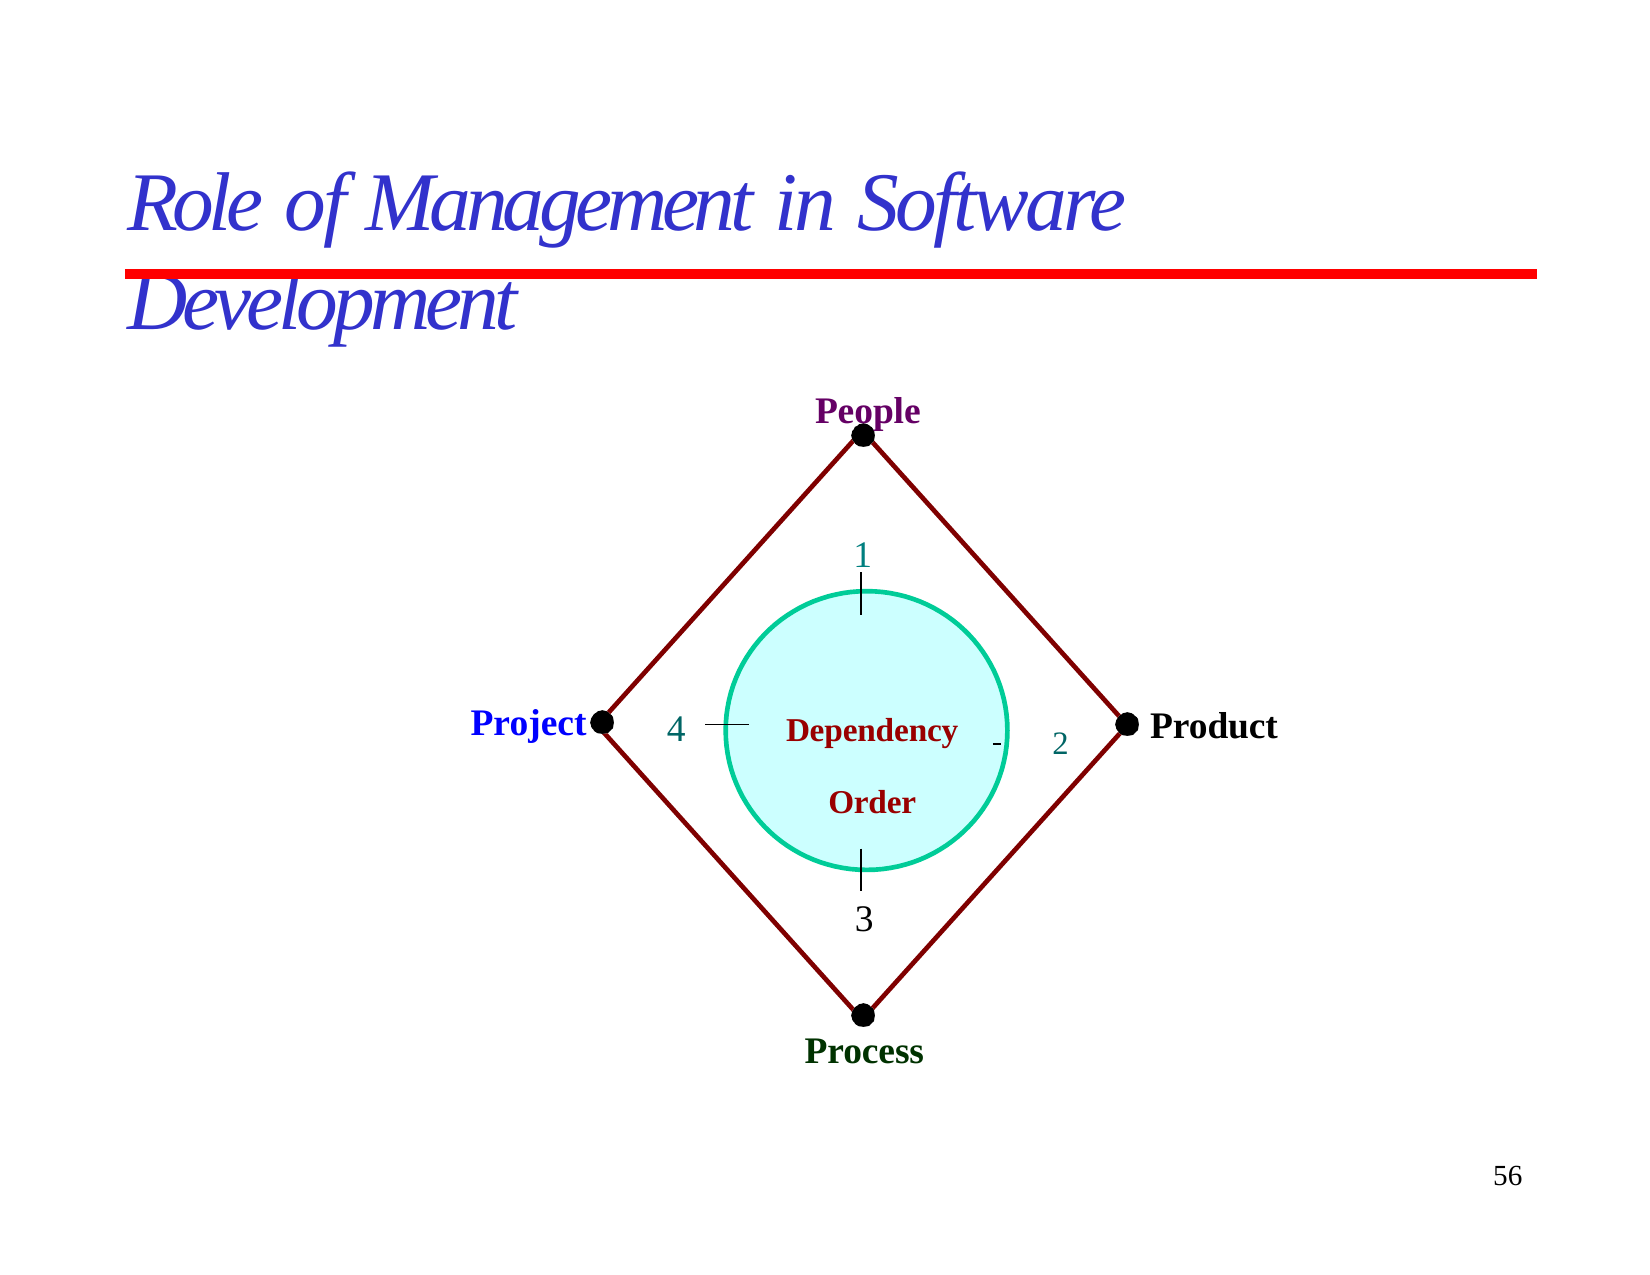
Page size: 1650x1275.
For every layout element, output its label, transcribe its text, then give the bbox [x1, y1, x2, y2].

title Role of Management in Software Development [125, 144, 1512, 273]
text_box Product [1148, 699, 1282, 747]
text_box 3 Process [803, 1036, 929, 1072]
text_box Project [468, 695, 584, 743]
slide_number 56 [1486, 1161, 1529, 1275]
text_box People 1 [812, 384, 924, 422]
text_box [589, 423, 1139, 1028]
title Role of Management in Software Development [125, 274, 1512, 360]
